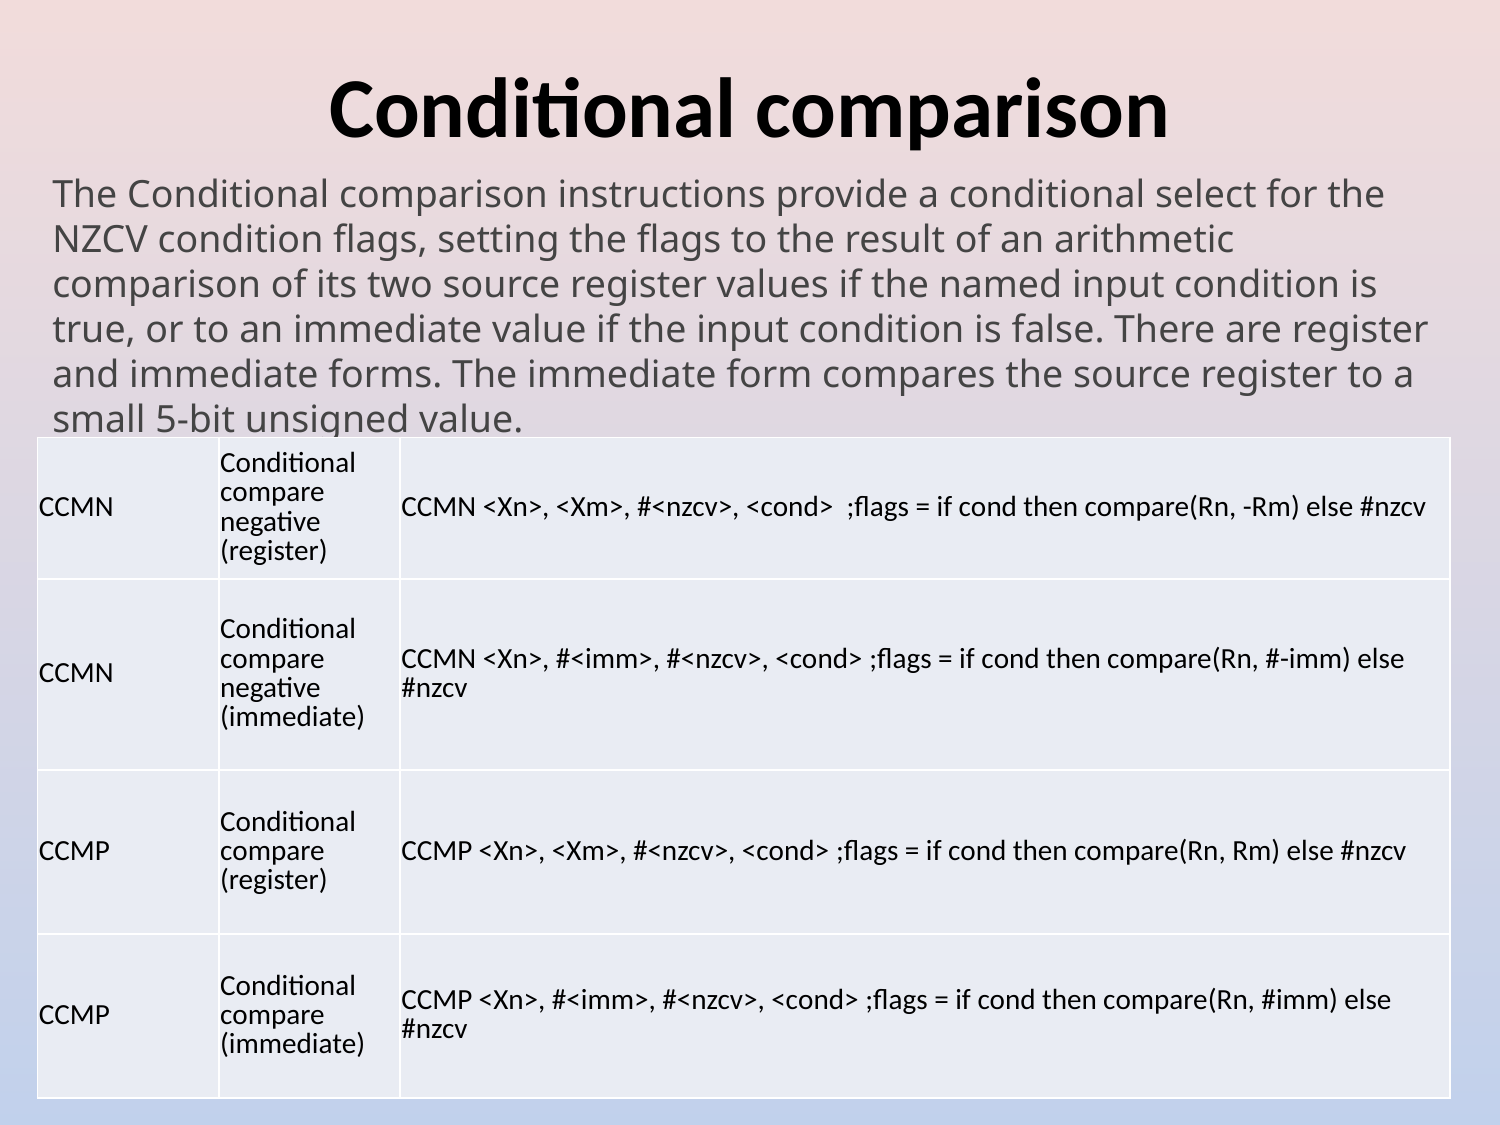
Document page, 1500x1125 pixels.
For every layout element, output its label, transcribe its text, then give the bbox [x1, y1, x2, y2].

table_cell CCMP [38, 771, 218, 933]
table_header Conditional compare negative (register) [220, 438, 399, 578]
table_cell CCMP [38, 935, 218, 1097]
table_header CCMN <Xn>, <Xm>, #<nzcv>, <cond> ;flags = if cond then compare(Rn, -Rm) else #nzcv [401, 438, 1449, 578]
text_box The Conditional comparison instructions provide a conditional select for the NZCV condition flags, setting the flags to the result of an arithmetic comparison of its two source register values if the named input condition is true, or to an immediate value if the input condition is false. There are register and immediate forms. The immediate form compares the source register to a small 5-bit unsigned value. [37, 162, 1450, 437]
table_cell Conditional compare (register) [220, 771, 399, 933]
title Conditional comparison [75, 45, 1425, 162]
table_cell Conditional compare (immediate) [220, 935, 399, 1097]
table_cell Conditional compare negative (immediate) [220, 580, 399, 769]
table_cell CCMN [38, 580, 218, 769]
table_cell CCMP <Xn>, <Xm>, #<nzcv>, <cond> ;flags = if cond then compare(Rn, Rm) else #nzcv [401, 771, 1449, 933]
table_header CCMN [38, 438, 218, 578]
table_cell CCMP <Xn>, #<imm>, #<nzcv>, <cond> ;flags = if cond then compare(Rn, #imm) else #nzcv [401, 935, 1449, 1097]
table_cell CCMN <Xn>, #<imm>, #<nzcv>, <cond> ;flags = if cond then compare(Rn, #-imm) else #nzcv [401, 580, 1449, 769]
